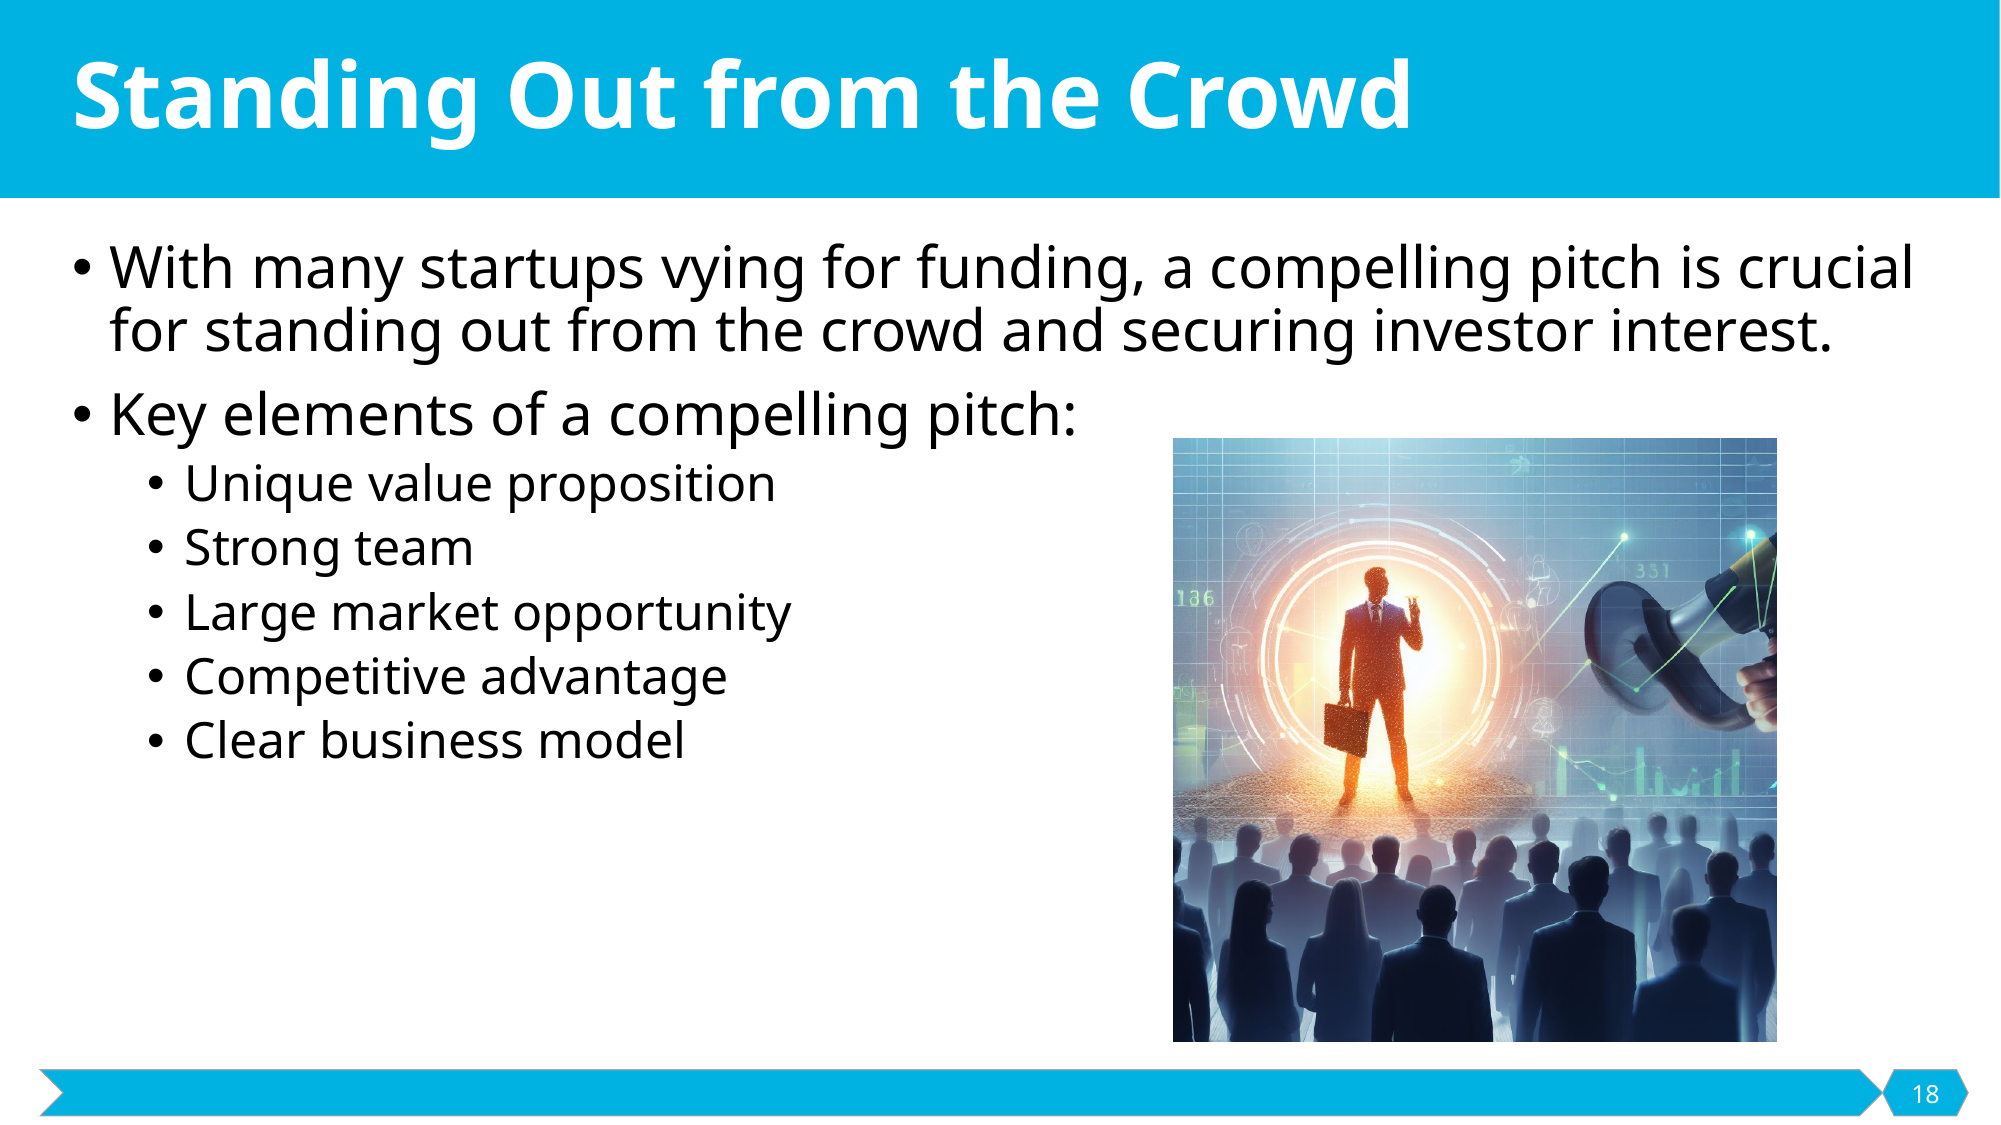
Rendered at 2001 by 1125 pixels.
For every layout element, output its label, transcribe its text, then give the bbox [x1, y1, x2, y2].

title Standing Out from the Crowd [56, 0, 1969, 199]
slide_number 18 [1882, 1065, 1969, 1125]
list With many startups vying for funding, a compelling pitch is crucial for standing out from the crowd and securing investor interest. Key elements of a compelling pitch: Unique value proposition Strong team Large market opportunity Competitive advantage Clear business model [56, 230, 1969, 1010]
picture [1173, 438, 1777, 1043]
